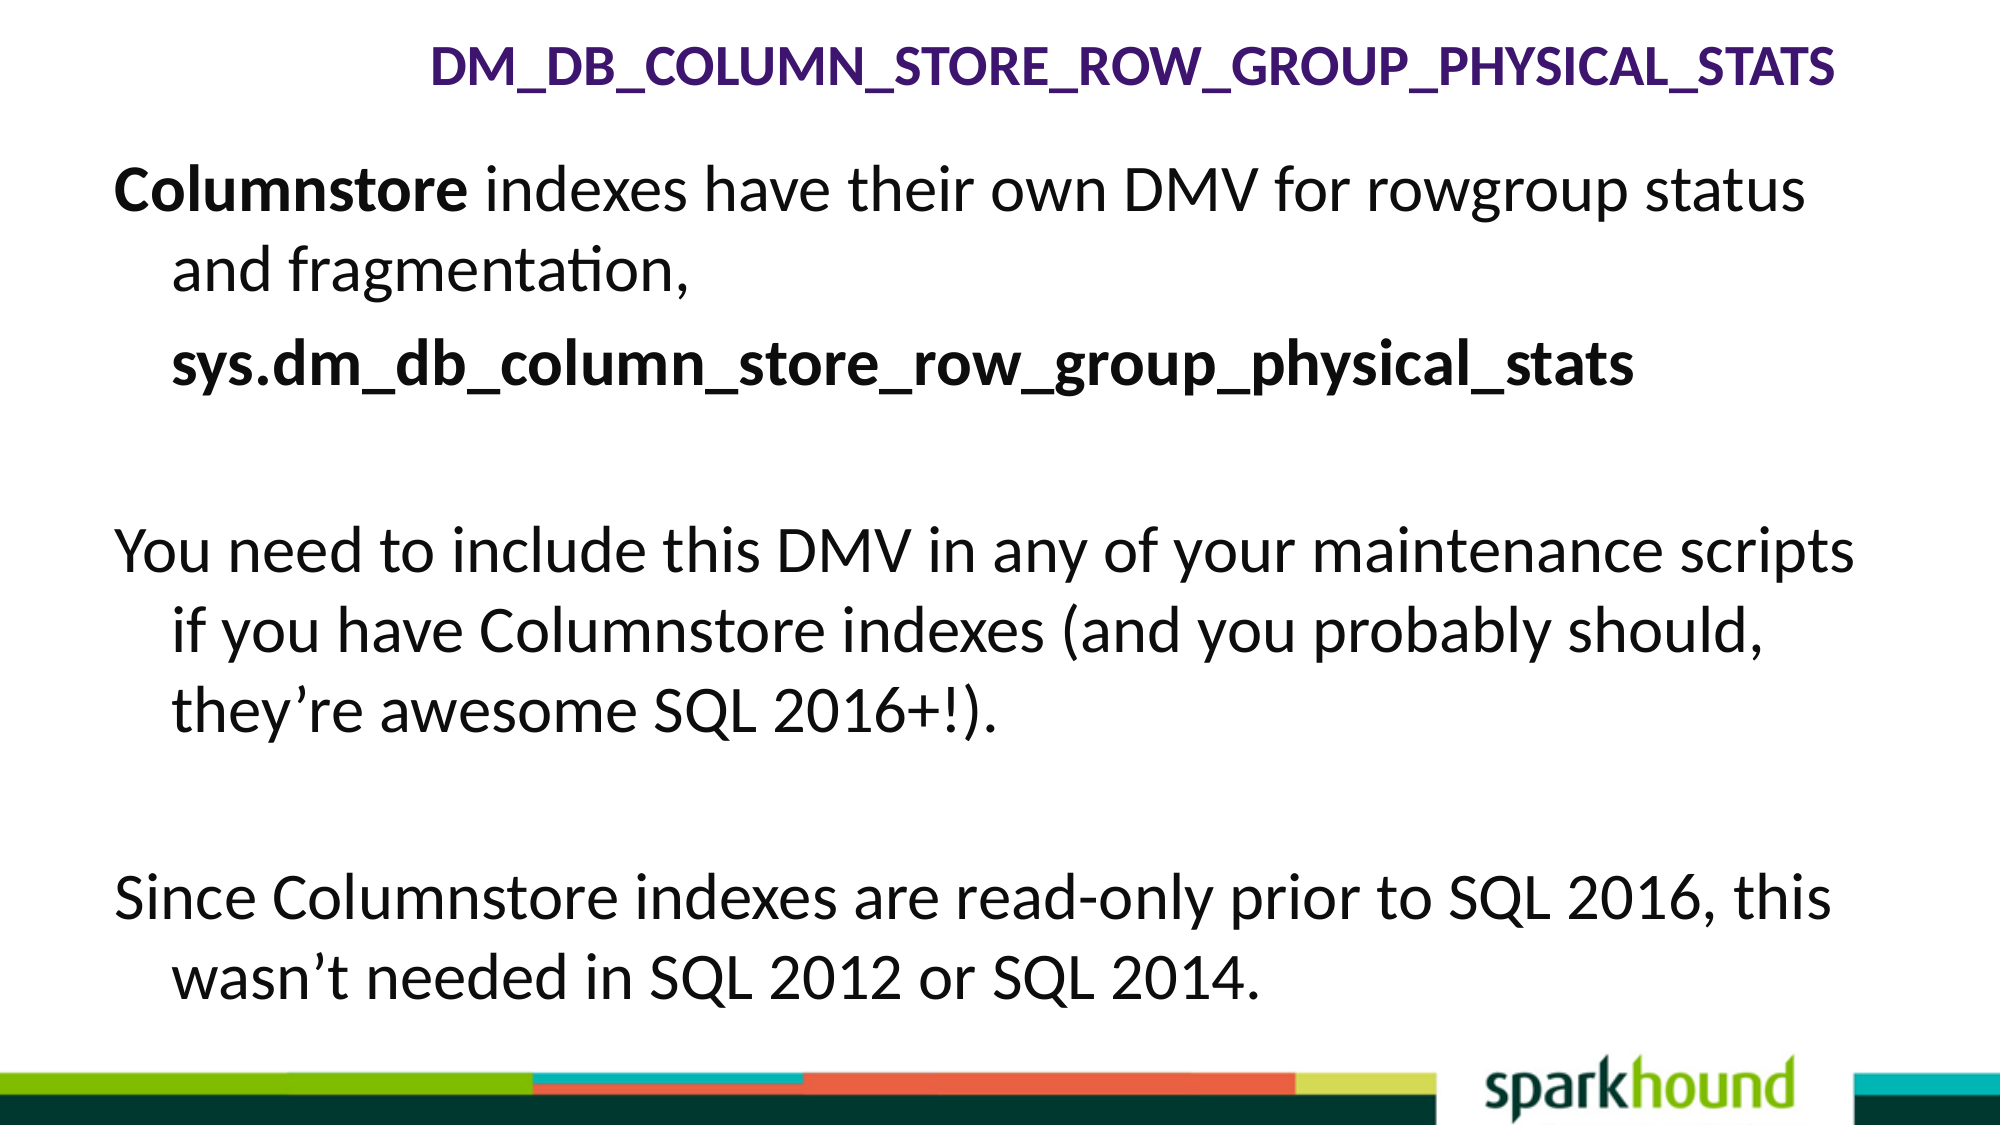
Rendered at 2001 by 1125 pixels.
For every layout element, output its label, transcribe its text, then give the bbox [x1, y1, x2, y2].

picture [0, 1051, 2000, 1125]
title dm_db_column_store_row_group_physical_stats [350, 0, 1917, 125]
list Columnstore indexes have their own DMV for rowgroup status and fragmentation, sys.dm_db_column_store_row_group_physical_stats You need to include this DMV in any of your maintenance scripts if you have Columnstore indexes (and you probably should, they’re awesome SQL 2016+!). Since Columnstore indexes are read-only prior to SQL 2016, this wasn’t needed in SQL 2012 or SQL 2014. [99, 137, 1900, 1050]
